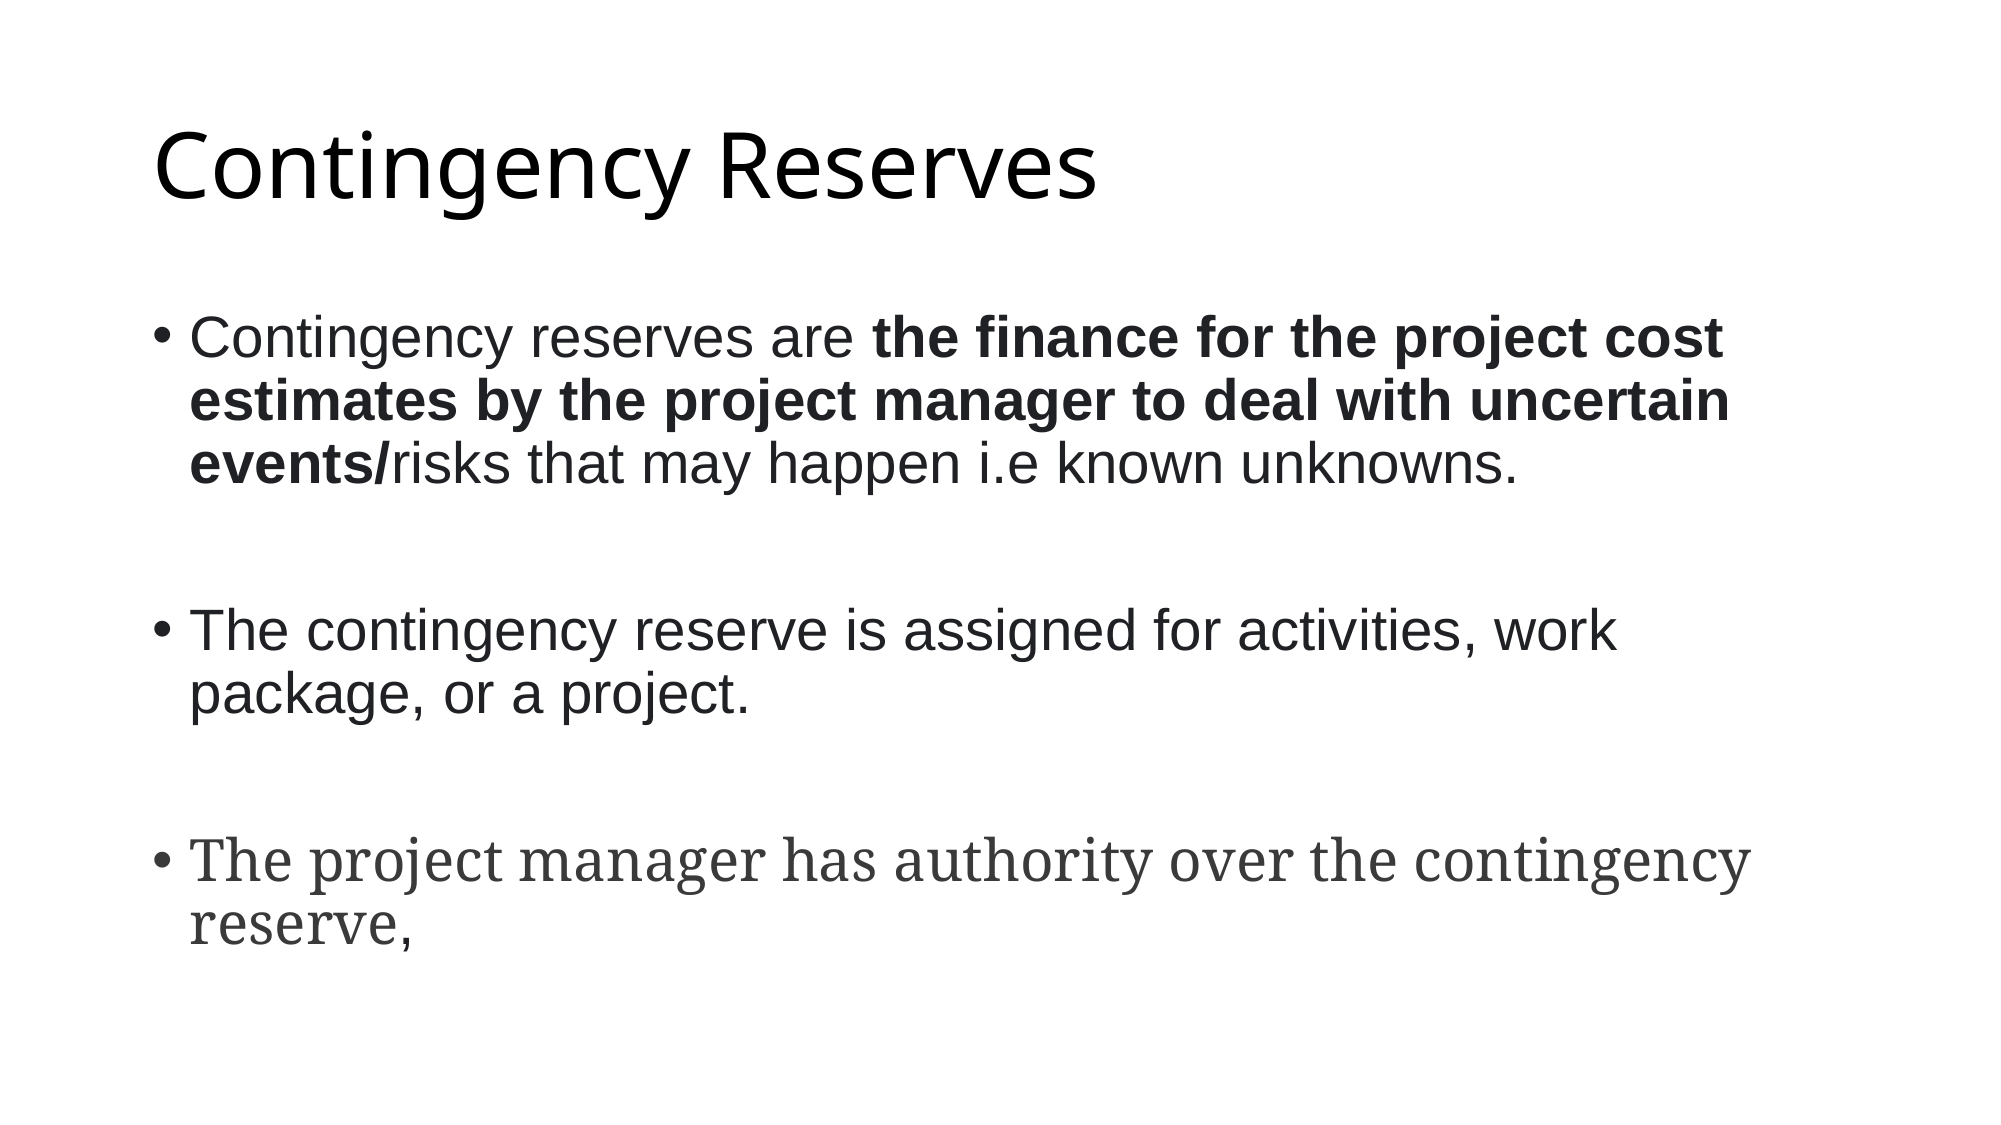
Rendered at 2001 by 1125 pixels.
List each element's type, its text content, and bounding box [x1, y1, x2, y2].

title Contingency Reserves [137, 59, 1863, 278]
list Contingency reserves are the finance for the project cost estimates by the project manager to deal with uncertain events/risks that may happen i.e known unknowns. The contingency reserve is assigned for activities, work package, or a project. The project manager has authority over the contingency reserve, [137, 299, 1863, 1014]
